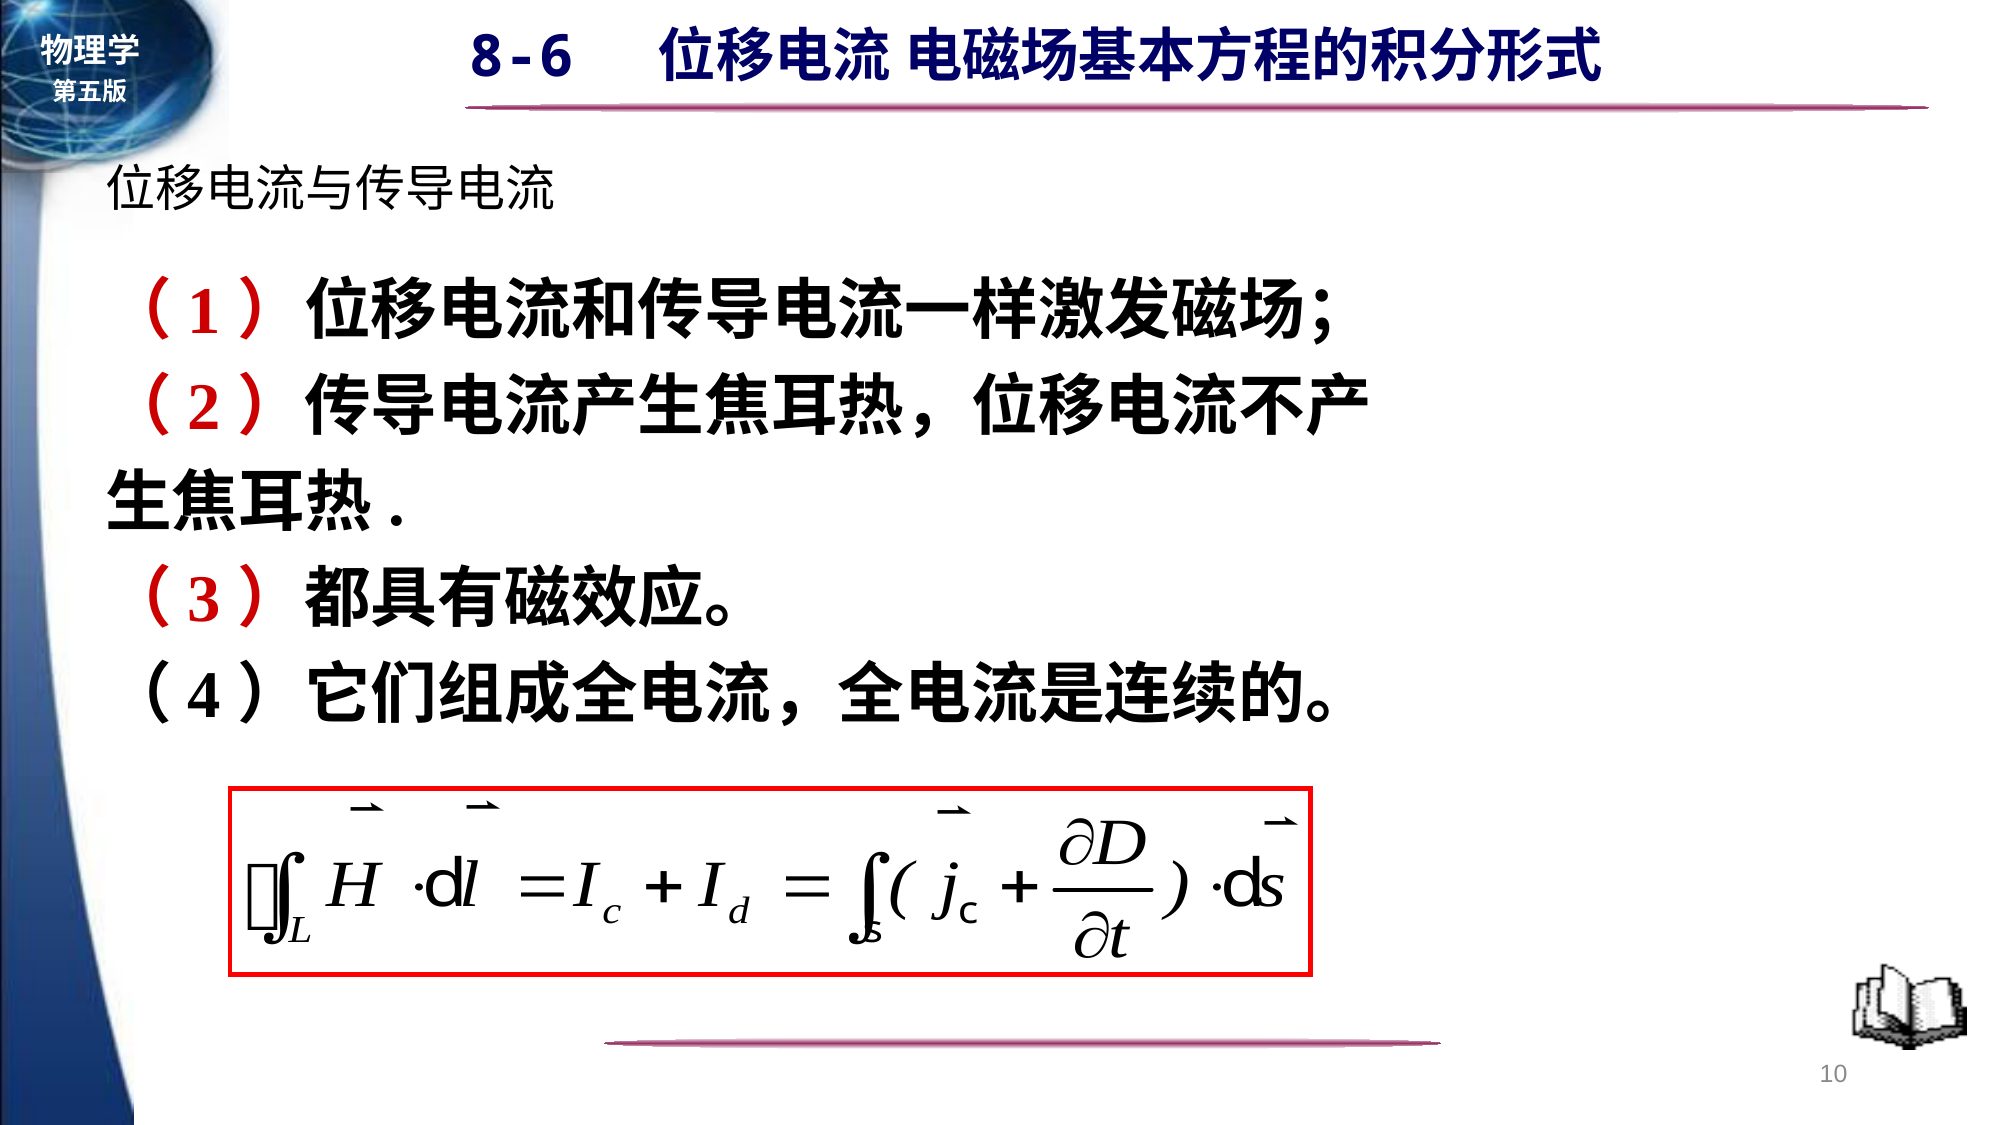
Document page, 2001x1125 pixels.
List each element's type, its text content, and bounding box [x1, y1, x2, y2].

slide_number 10 [1412, 1042, 1863, 1103]
text_box 位移电流与传导电流 [90, 148, 690, 224]
picture [0, 0, 229, 1125]
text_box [232, 790, 1308, 973]
text_box （1）位移电流和传导电流一样激发磁场； （2）传导电流产生焦耳热，位移电流不产 生焦耳热. （3）都具有磁效应。 （4）它们组成全电流，全电流是连续的。 [90, 243, 1421, 738]
picture [1850, 962, 1967, 1050]
